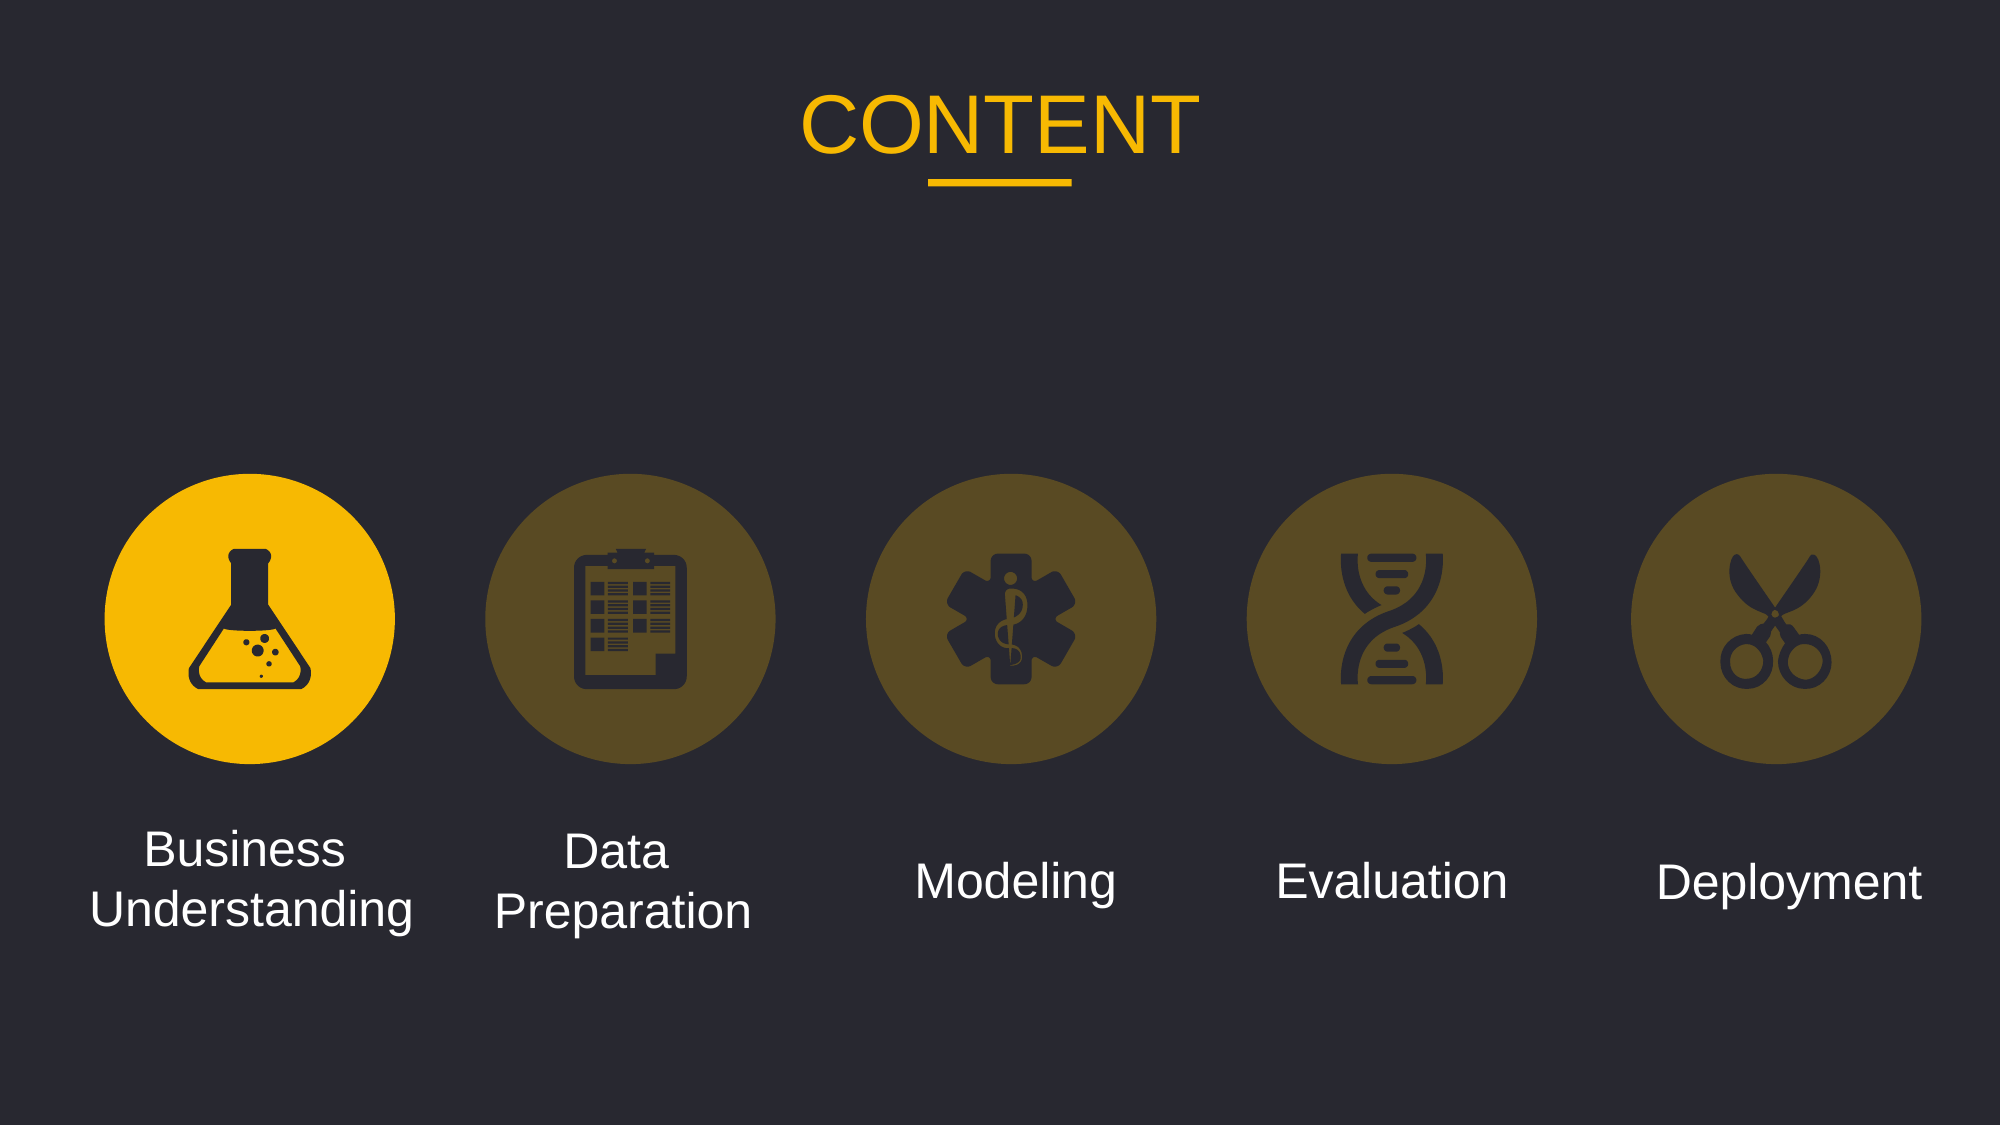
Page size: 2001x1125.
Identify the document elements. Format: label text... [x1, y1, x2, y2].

text_box Business Understanding [66, 808, 437, 946]
text_box Modeling [864, 841, 1167, 918]
text_box [1721, 554, 1831, 689]
text_box Evaluation [1253, 841, 1531, 918]
text_box [947, 553, 1076, 685]
text_box [485, 473, 776, 765]
text_box Data Preparation [477, 811, 769, 948]
text_box [1631, 473, 1922, 765]
text_box [574, 548, 687, 690]
text_box [865, 473, 1157, 765]
text_box [1340, 553, 1443, 685]
text_box [1246, 473, 1538, 765]
text_box CONTENT [748, 62, 1252, 179]
text_box Deployment [1637, 842, 1941, 918]
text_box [104, 473, 396, 765]
text_box [928, 179, 1072, 187]
